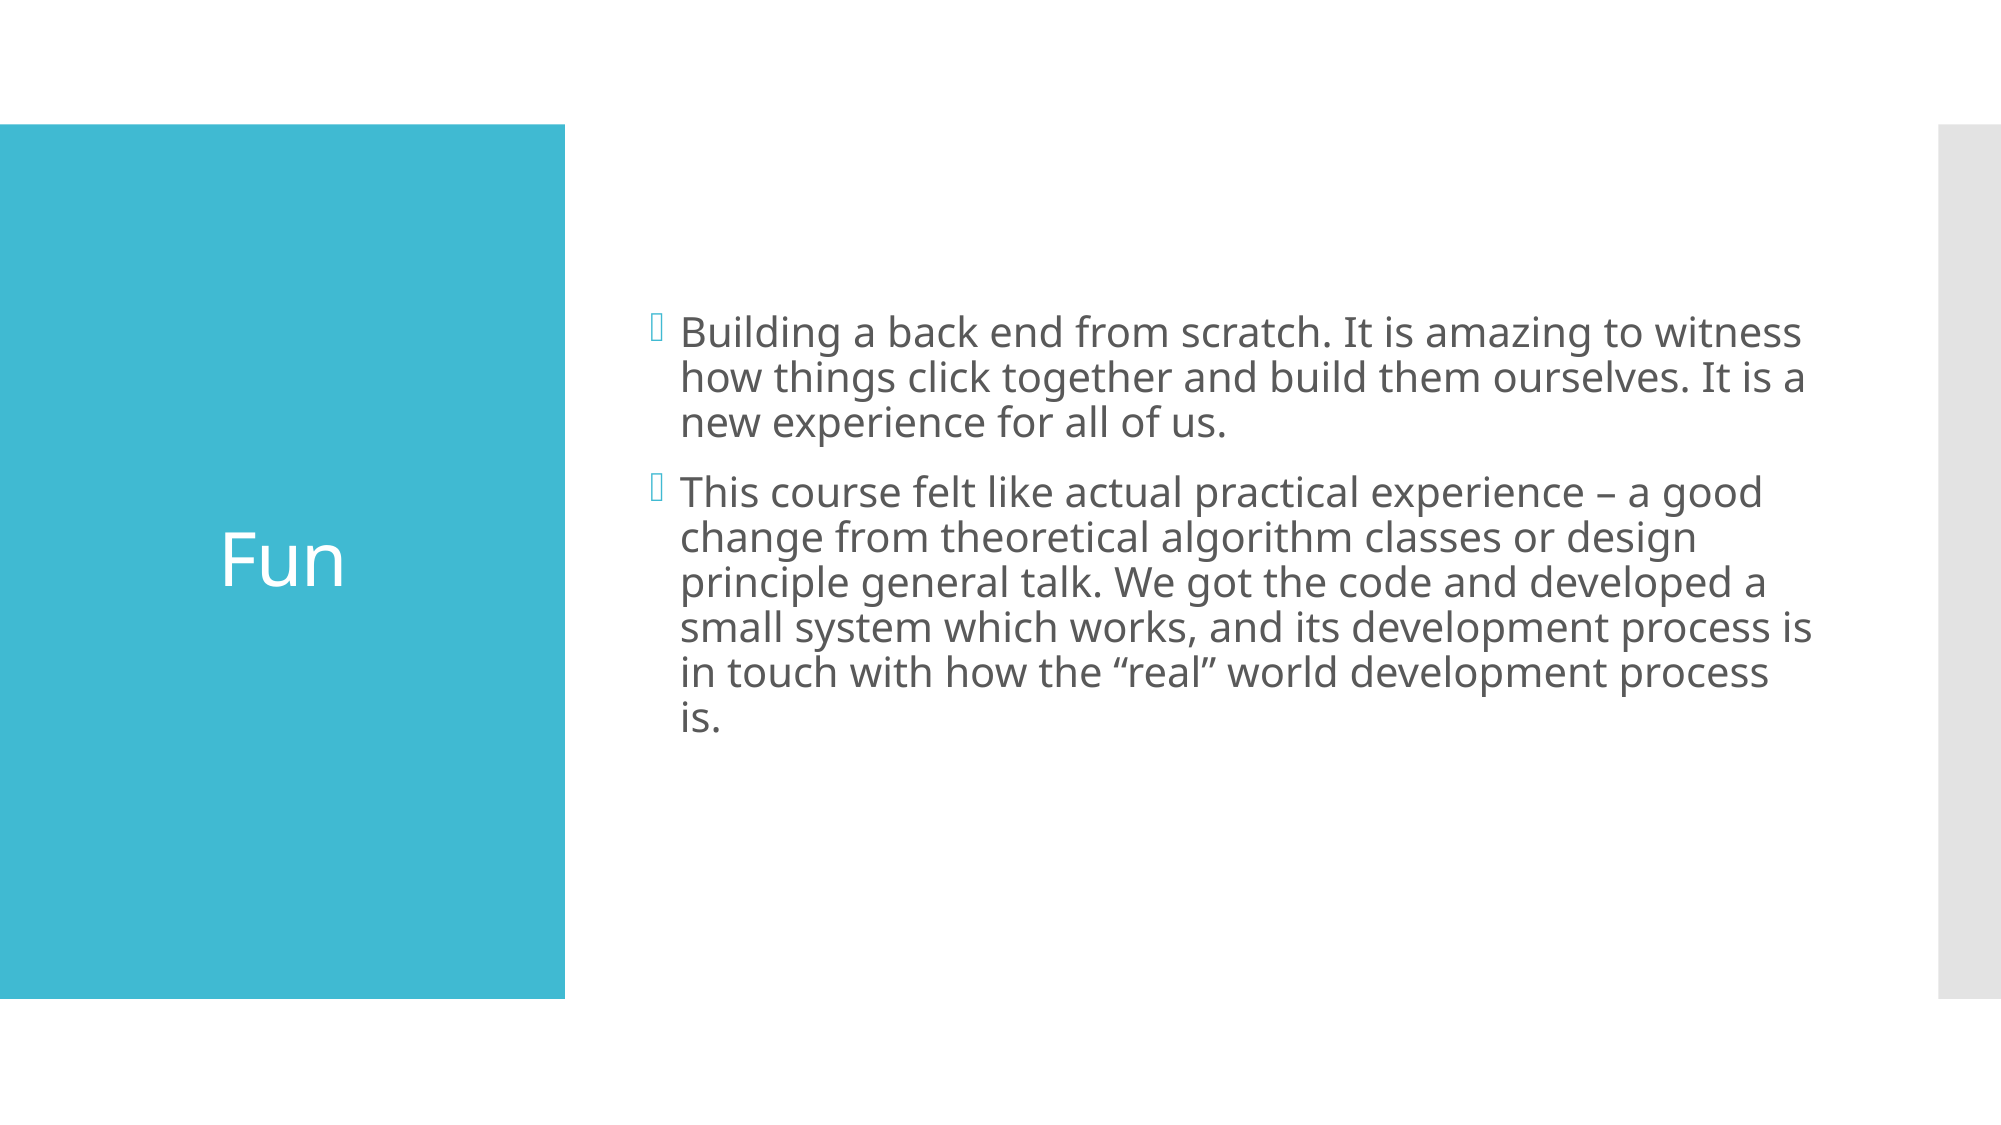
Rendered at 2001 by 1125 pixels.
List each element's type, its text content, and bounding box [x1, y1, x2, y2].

list Building a back end from scratch. It is amazing to witness how things click together and build them ourselves. It is a new experience for all of us. This course felt like actual practical experience – a good change from theoretical algorithm classes or design principle general talk. We got the code and developed a small system which works, and its development process is in touch with how the “real” world development process is. [634, 141, 1835, 982]
title Fun [41, 184, 525, 940]
